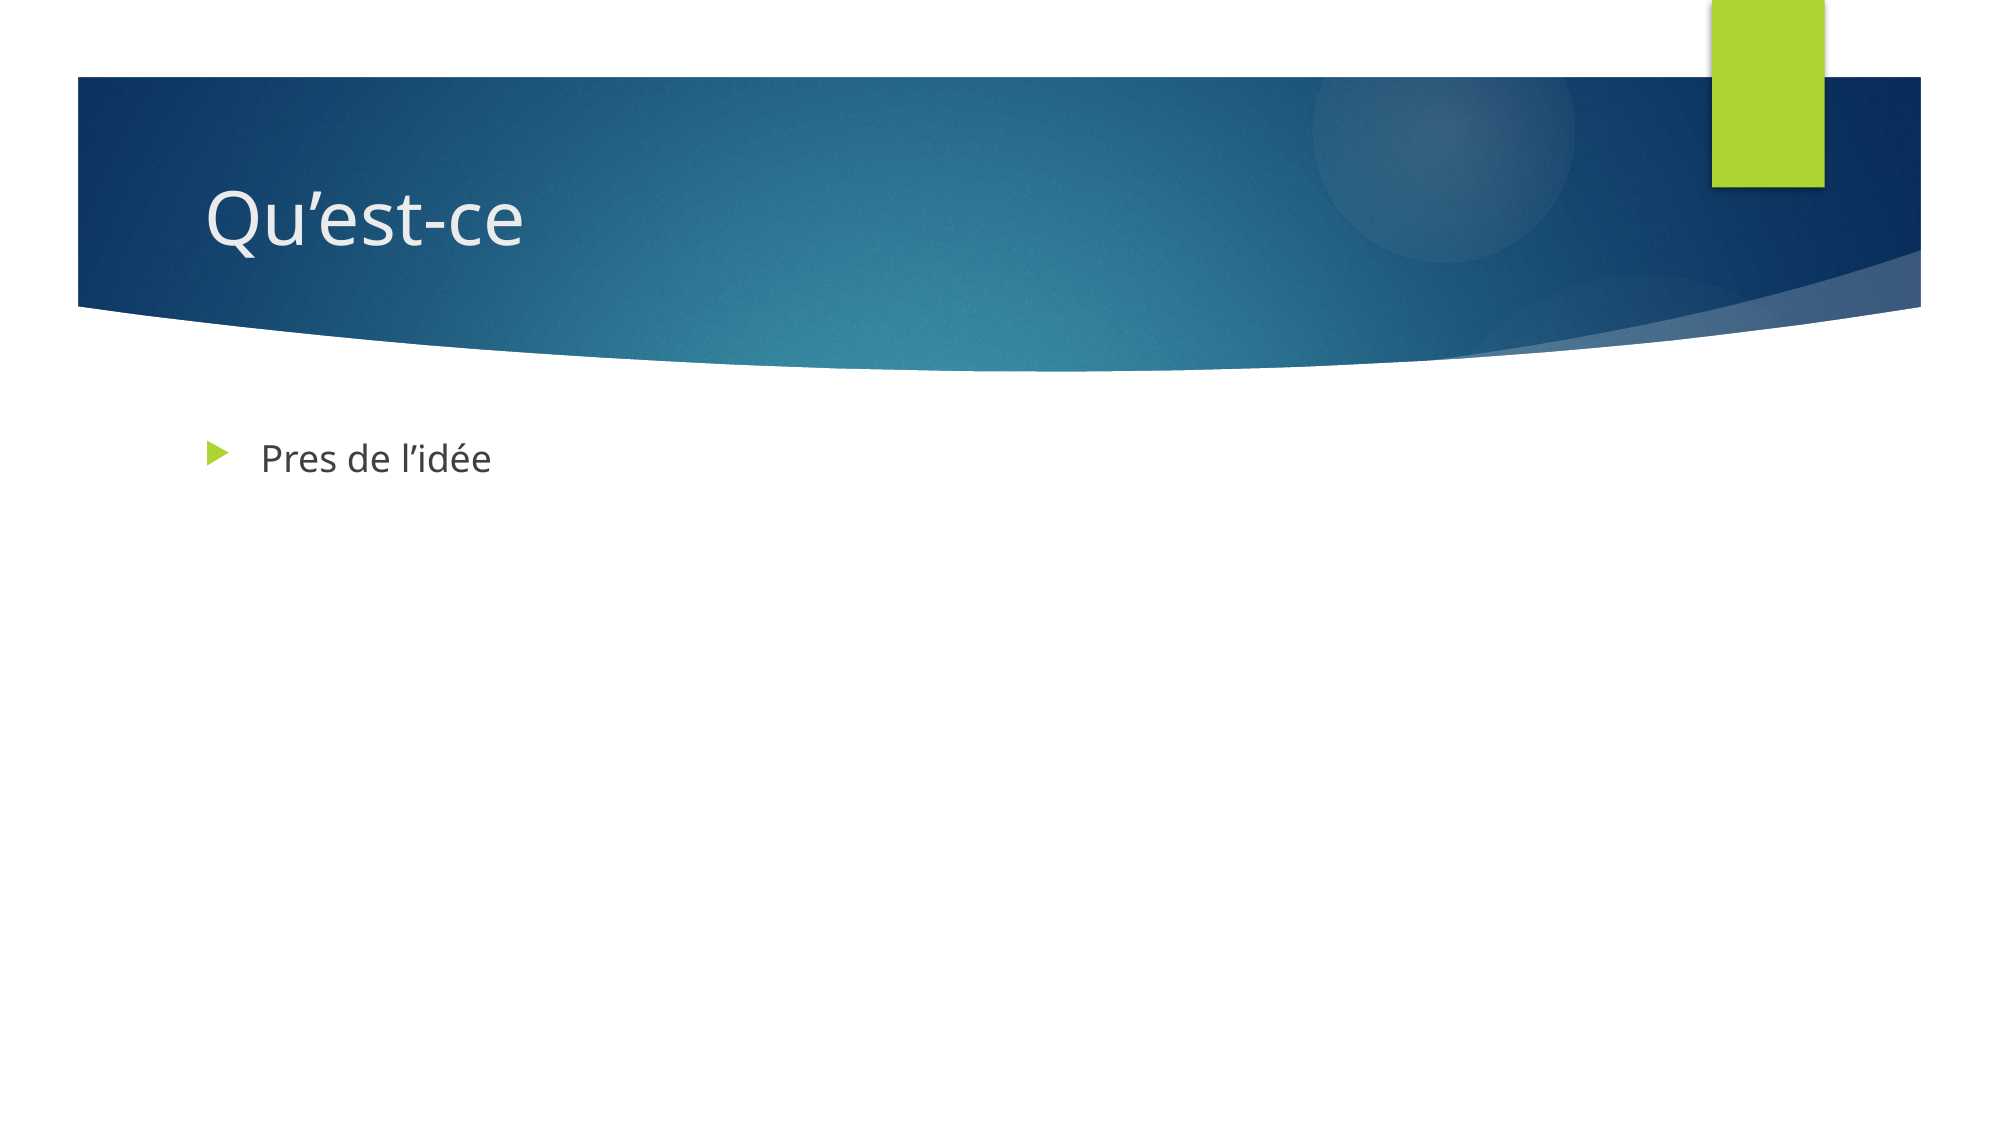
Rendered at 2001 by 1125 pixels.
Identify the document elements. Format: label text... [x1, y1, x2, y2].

list Pres de l’idée [189, 427, 1627, 988]
title Qu’est-ce [189, 156, 1627, 273]
